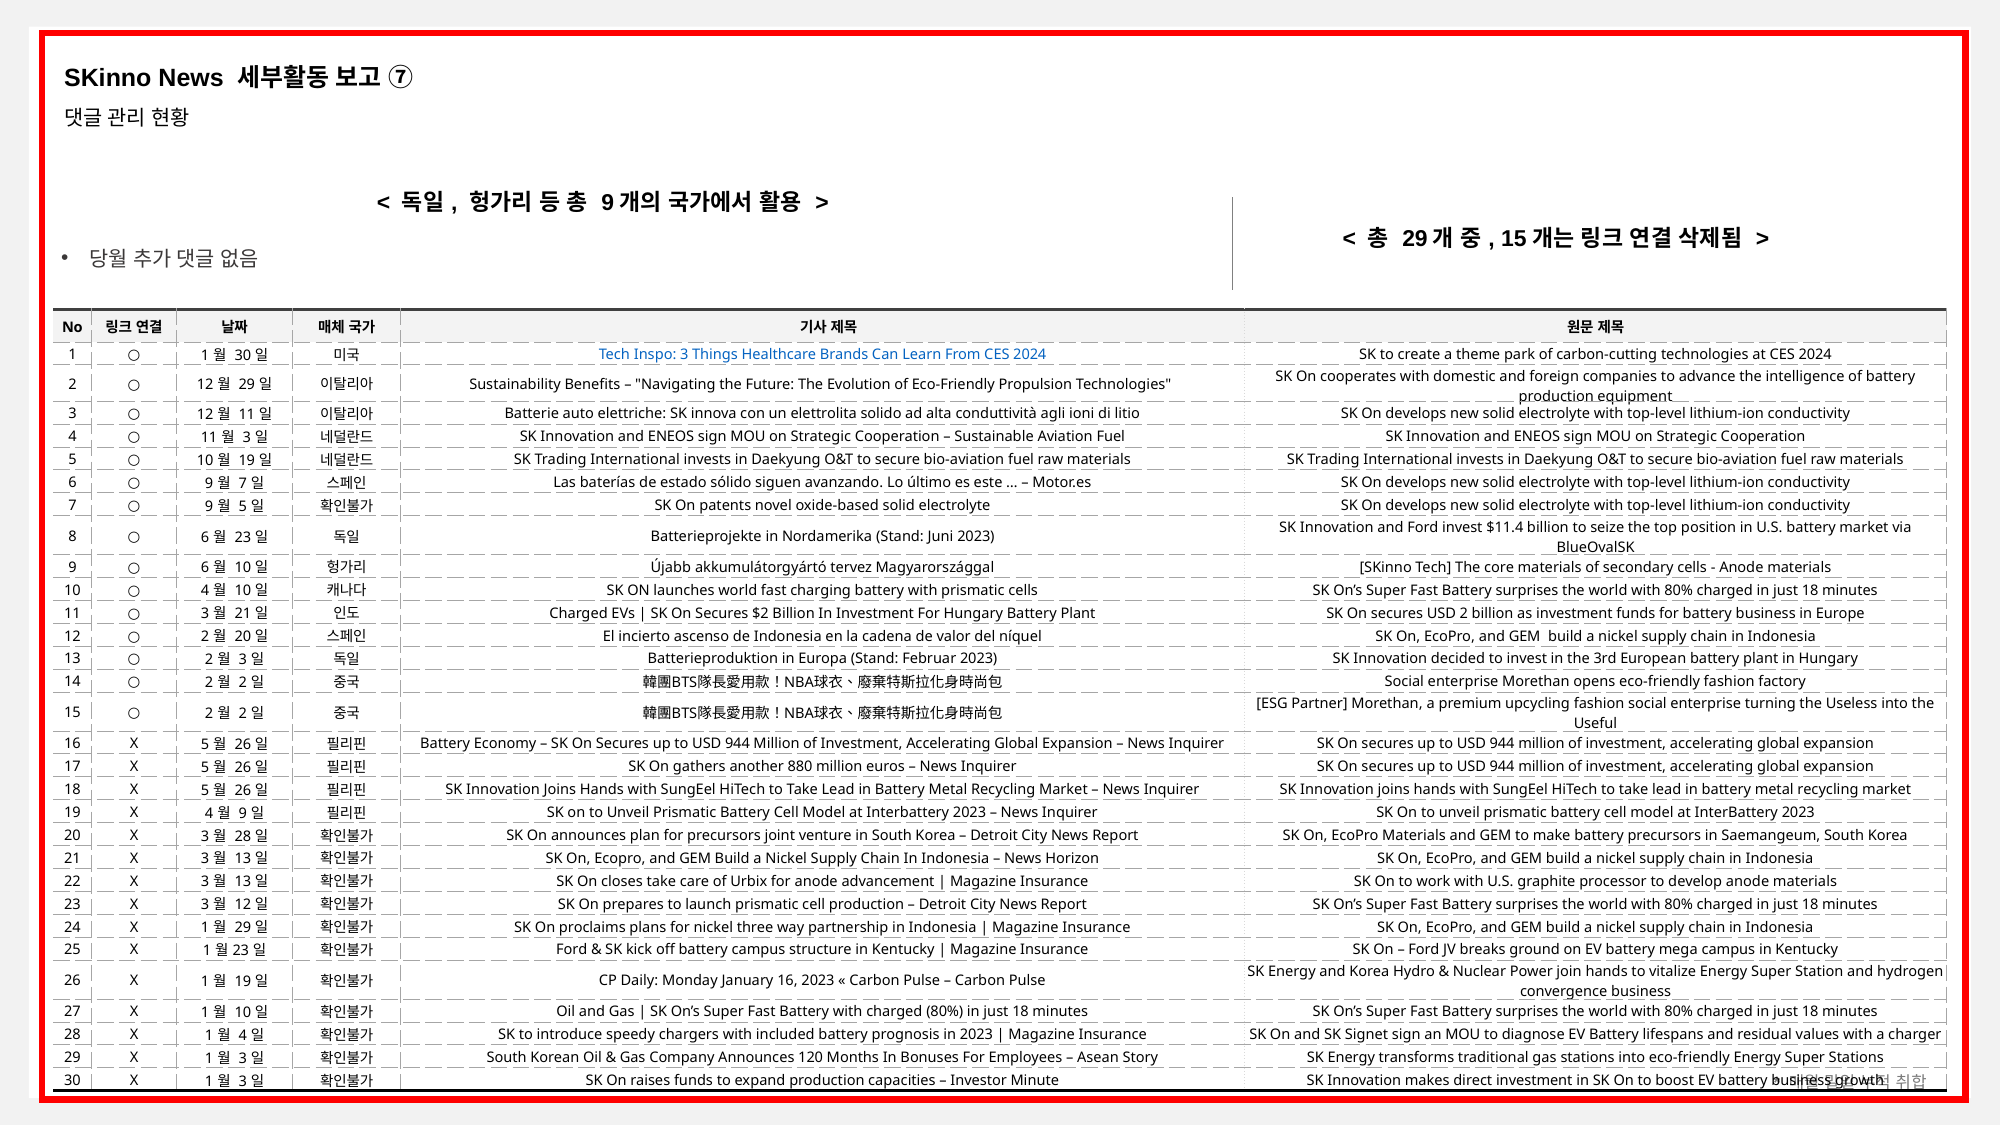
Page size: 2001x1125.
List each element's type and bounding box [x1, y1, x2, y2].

text_box [41, 32, 1967, 1100]
